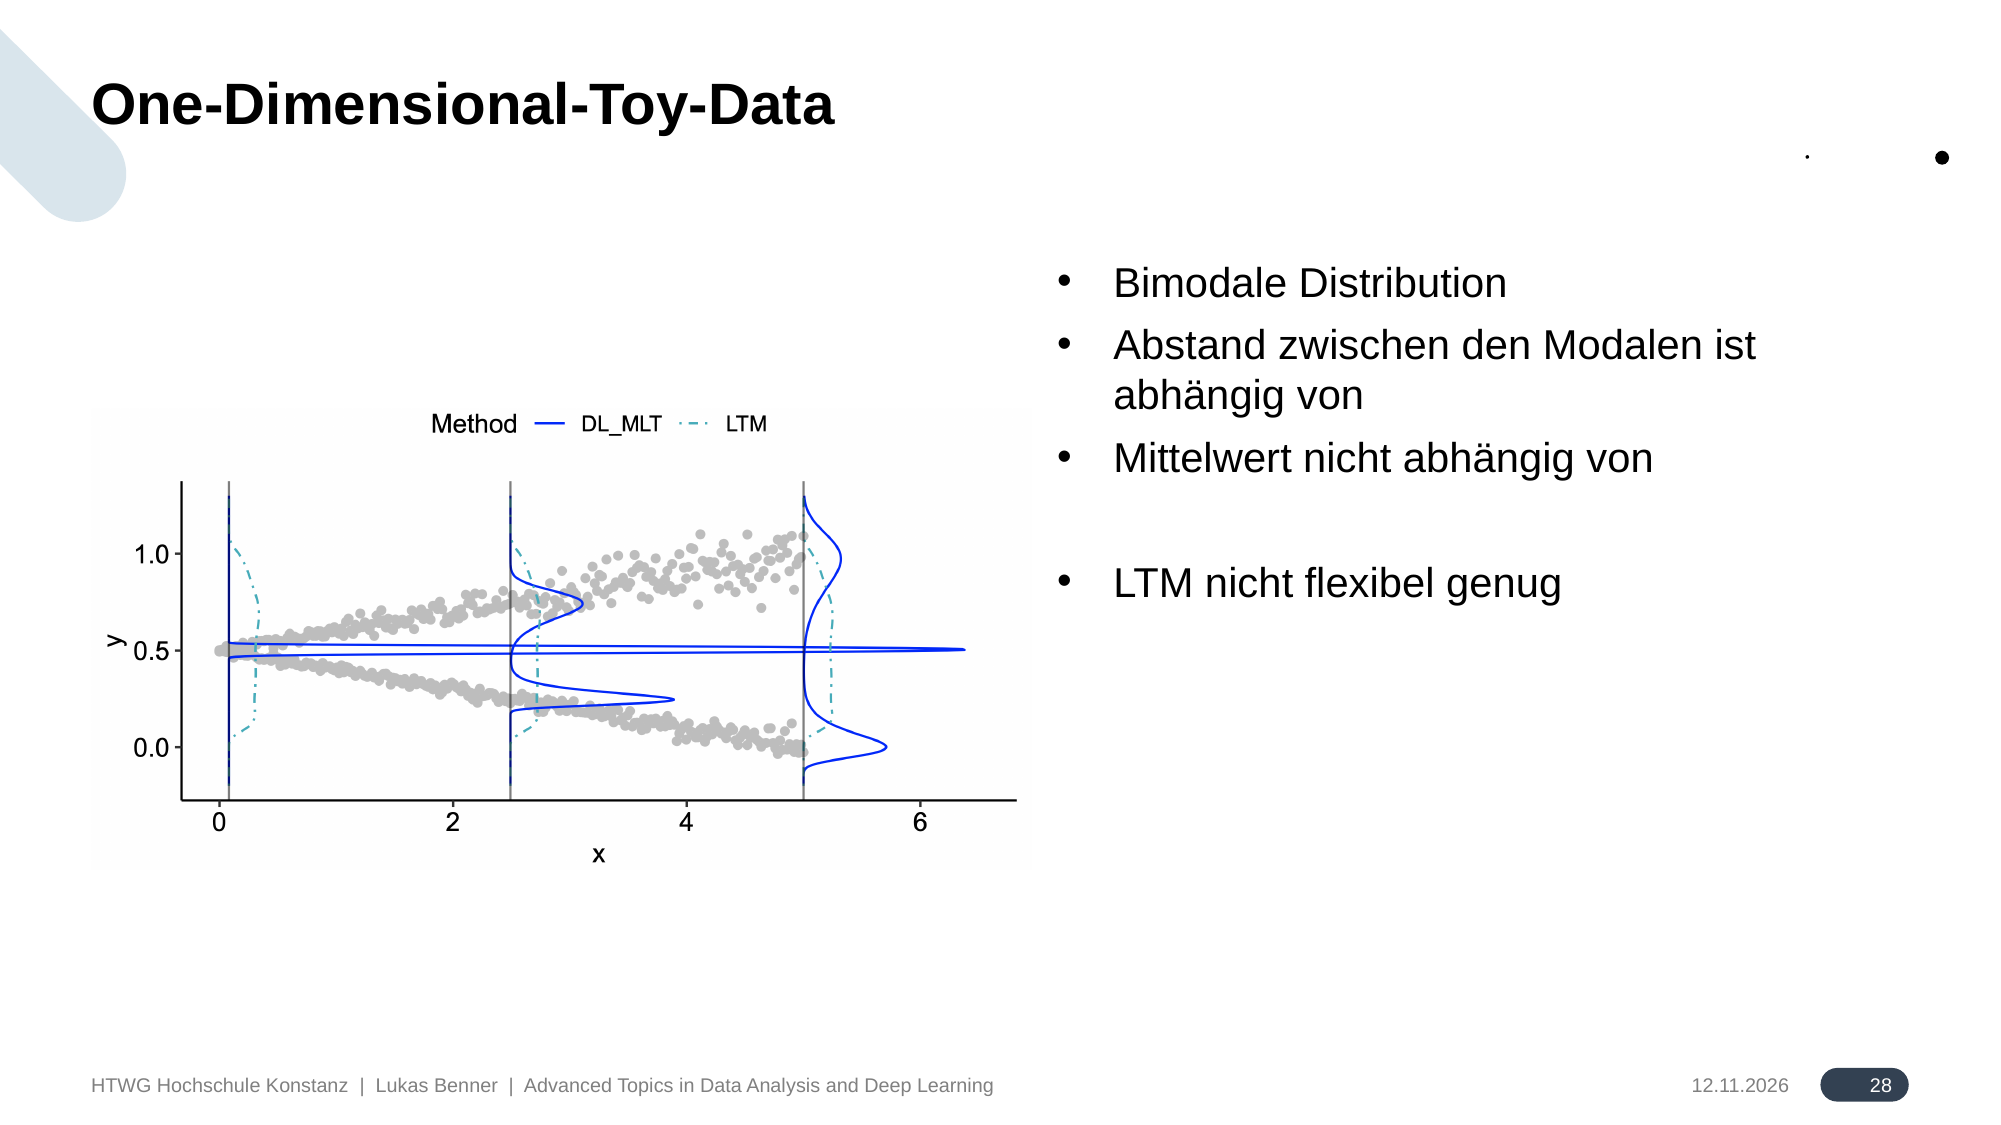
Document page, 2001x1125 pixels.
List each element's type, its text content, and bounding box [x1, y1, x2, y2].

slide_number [1691, 1072, 1791, 1097]
title One-Dimensional-Toy-Data [91, 66, 1909, 138]
picture [90, 408, 1032, 870]
slide_number 28 [1820, 1067, 1909, 1102]
footer HTWG Hochschule Konstanz | Lukas Benner | Advanced Topics in Data Analysis and Deep Learning [91, 1072, 1662, 1097]
